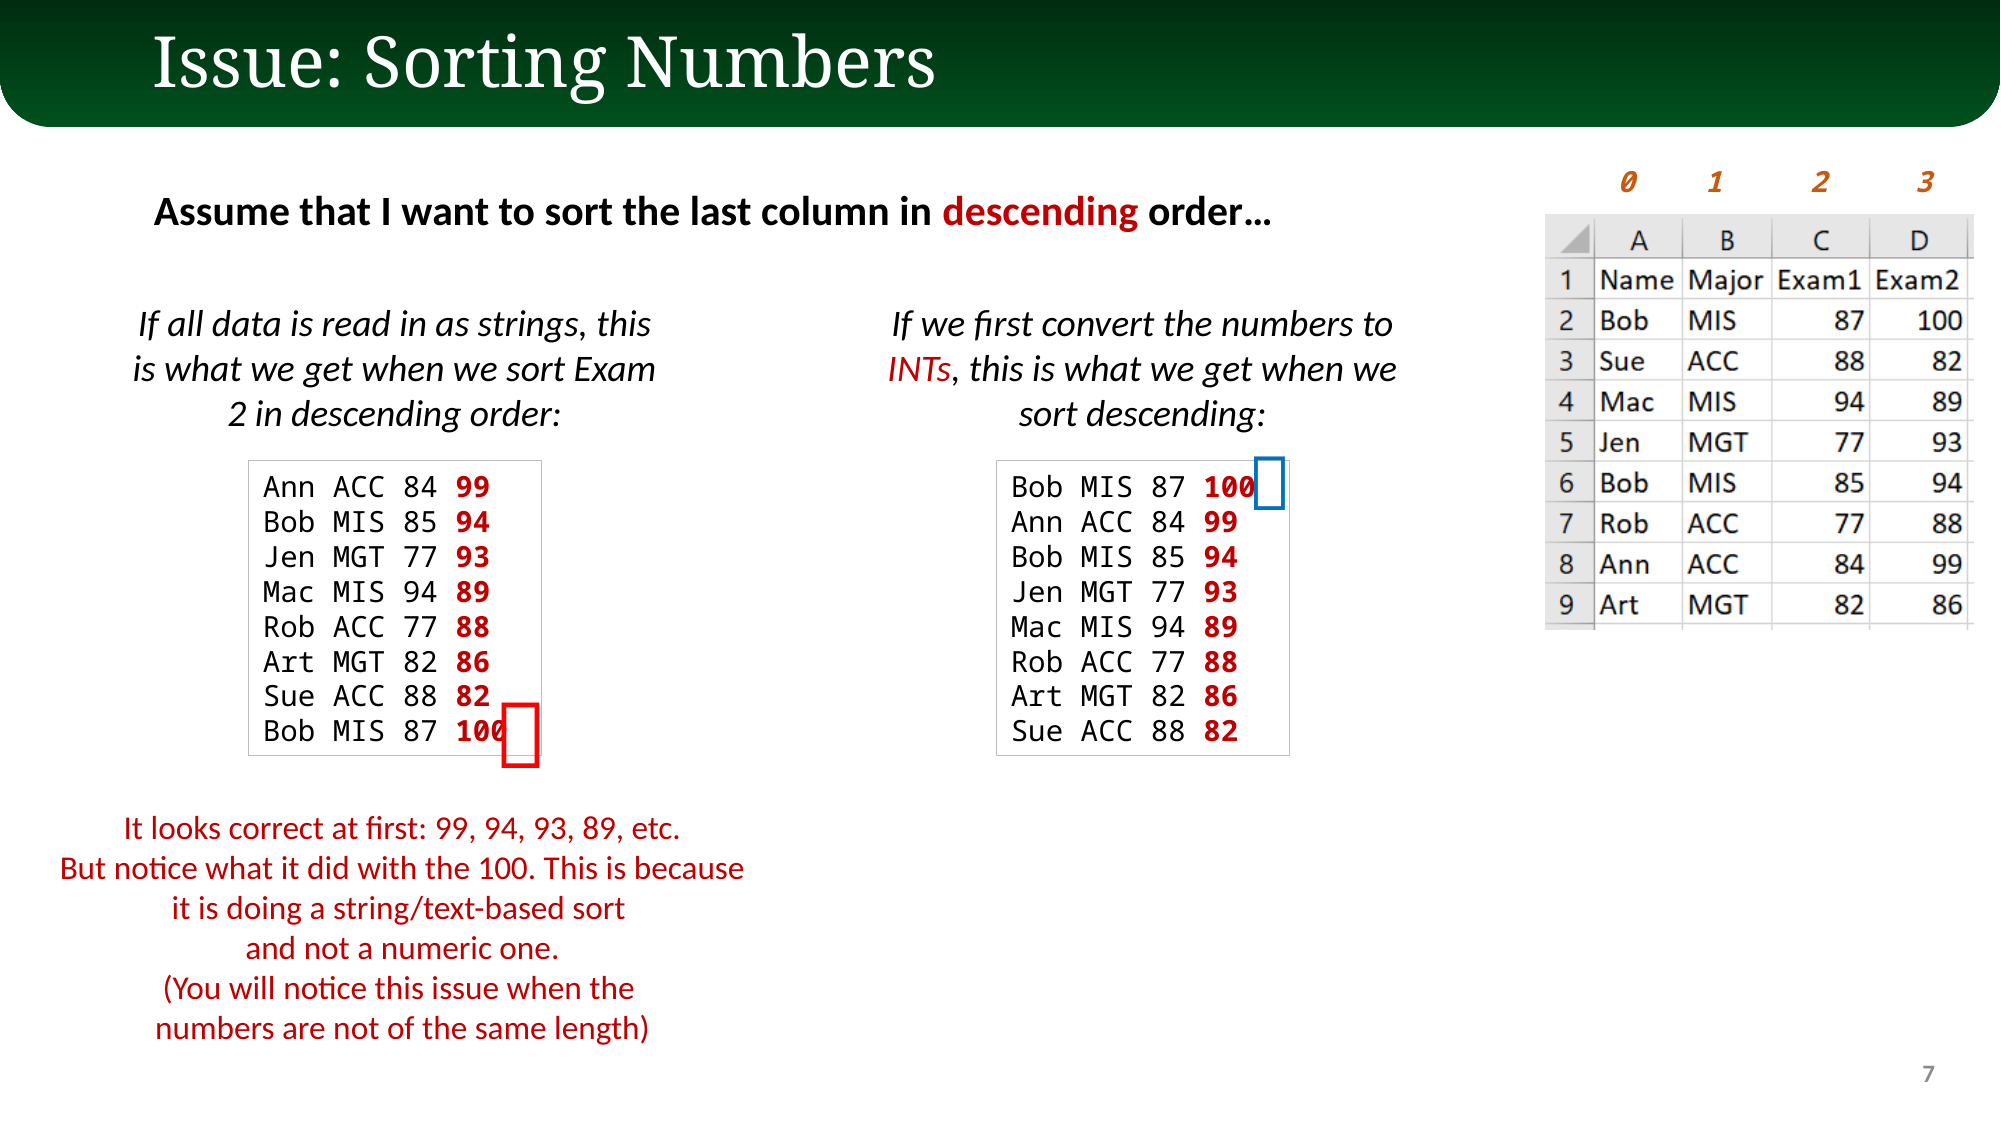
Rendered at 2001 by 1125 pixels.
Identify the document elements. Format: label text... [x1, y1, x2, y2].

text_box It looks correct at first: 99, 94, 93, 89, etc. But notice what it did with the 100. This is because it is doing a string/text-based sort and not a numeric one. (You will notice this issue when the numbers are not of the same length) [43, 798, 762, 1054]
text_box Ann ACC 84 99 Bob MIS 85 94 Jen MGT 77 93 Mac MIS 94 89 Rob ACC 77 88 Art MGT 82 86 Sue ACC 88 82 Bob MIS 87 100 [248, 460, 542, 756]
text_box Bob MIS 87 100 Ann ACC 84 99 Bob MIS 85 94 Jen MGT 77 93 Mac MIS 94 89 Rob ACC 77 88 Art MGT 82 86 Sue ACC 88 82 [996, 460, 1290, 756]
text_box  [479, 669, 564, 795]
text_box If all data is read in as strings, this is what we get when we sort Exam 2 in descending order: [116, 291, 673, 441]
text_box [1545, 156, 1974, 630]
slide_number 7 [1500, 1042, 1951, 1103]
title Issue: Sorting Numbers [137, 19, 1863, 111]
text_box  [1232, 428, 1308, 533]
text_box If we first convert the numbers to INTs, this is what we get when we sort descending: [854, 291, 1432, 441]
text_box Assume that I want to sort the last column in descending order… [139, 176, 1311, 242]
